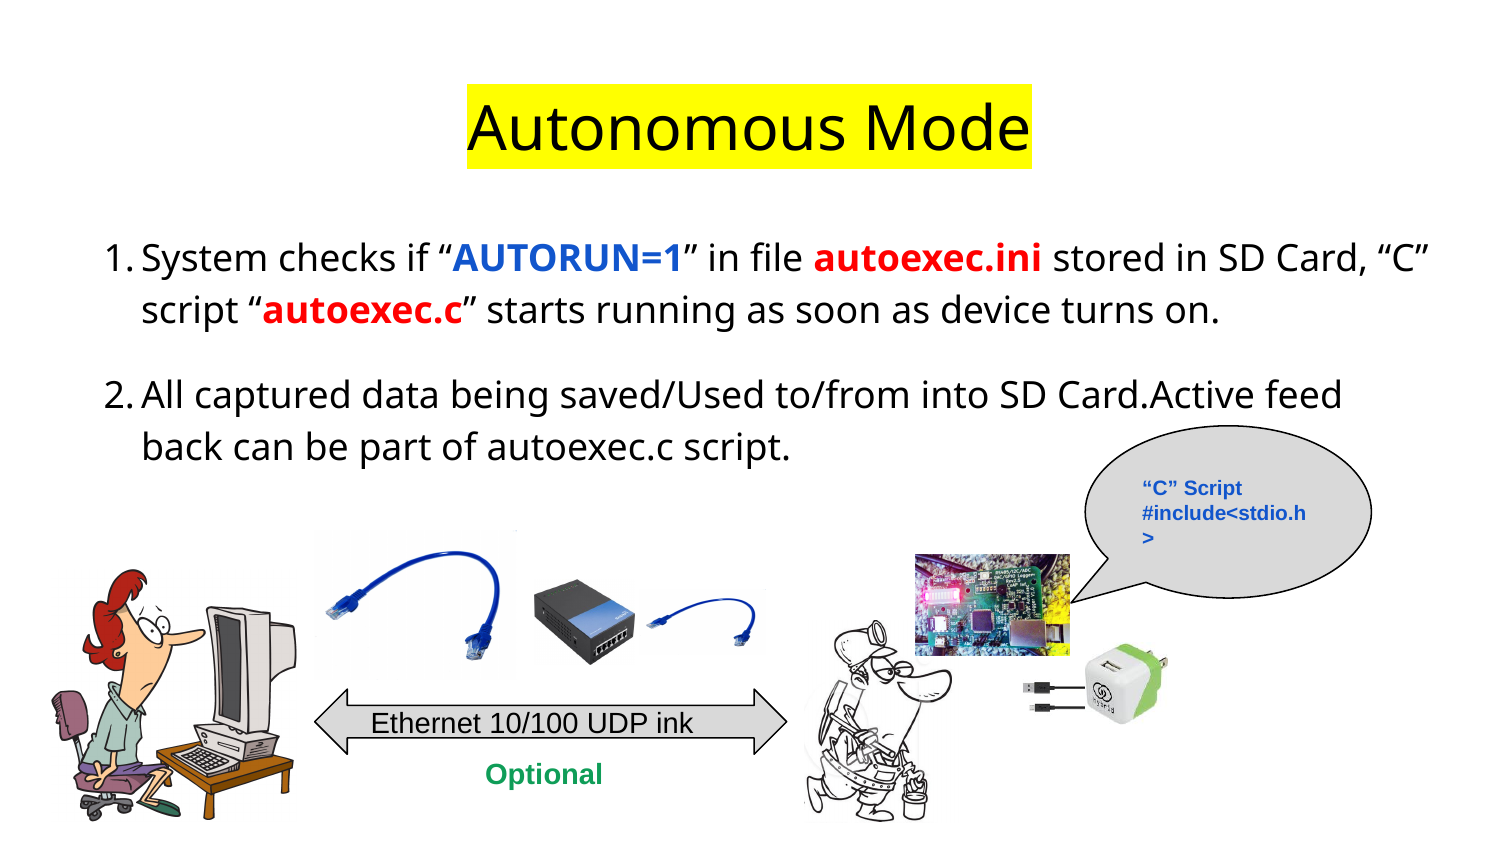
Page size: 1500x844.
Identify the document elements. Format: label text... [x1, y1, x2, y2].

picture [639, 589, 766, 655]
picture [50, 569, 297, 822]
list System checks if “AUTORUN=1” in file autoexec.ini stored in SD Card, “C” script “autoexec.c” starts running as soon as device turns on. All captured data being saved/Used to/from into SD Card.Active feed back can be part of autoexec.c script. [51, 212, 1449, 833]
text_box Ethernet 10/100 UDP ink [314, 689, 787, 755]
picture [314, 530, 517, 680]
picture [804, 554, 1070, 823]
title Autonomous Mode [51, 72, 1449, 167]
text_box Optional [470, 740, 632, 806]
text_box “C” Script #include<stdio.h> [1074, 425, 1372, 603]
picture [534, 578, 635, 665]
picture [1002, 642, 1168, 729]
